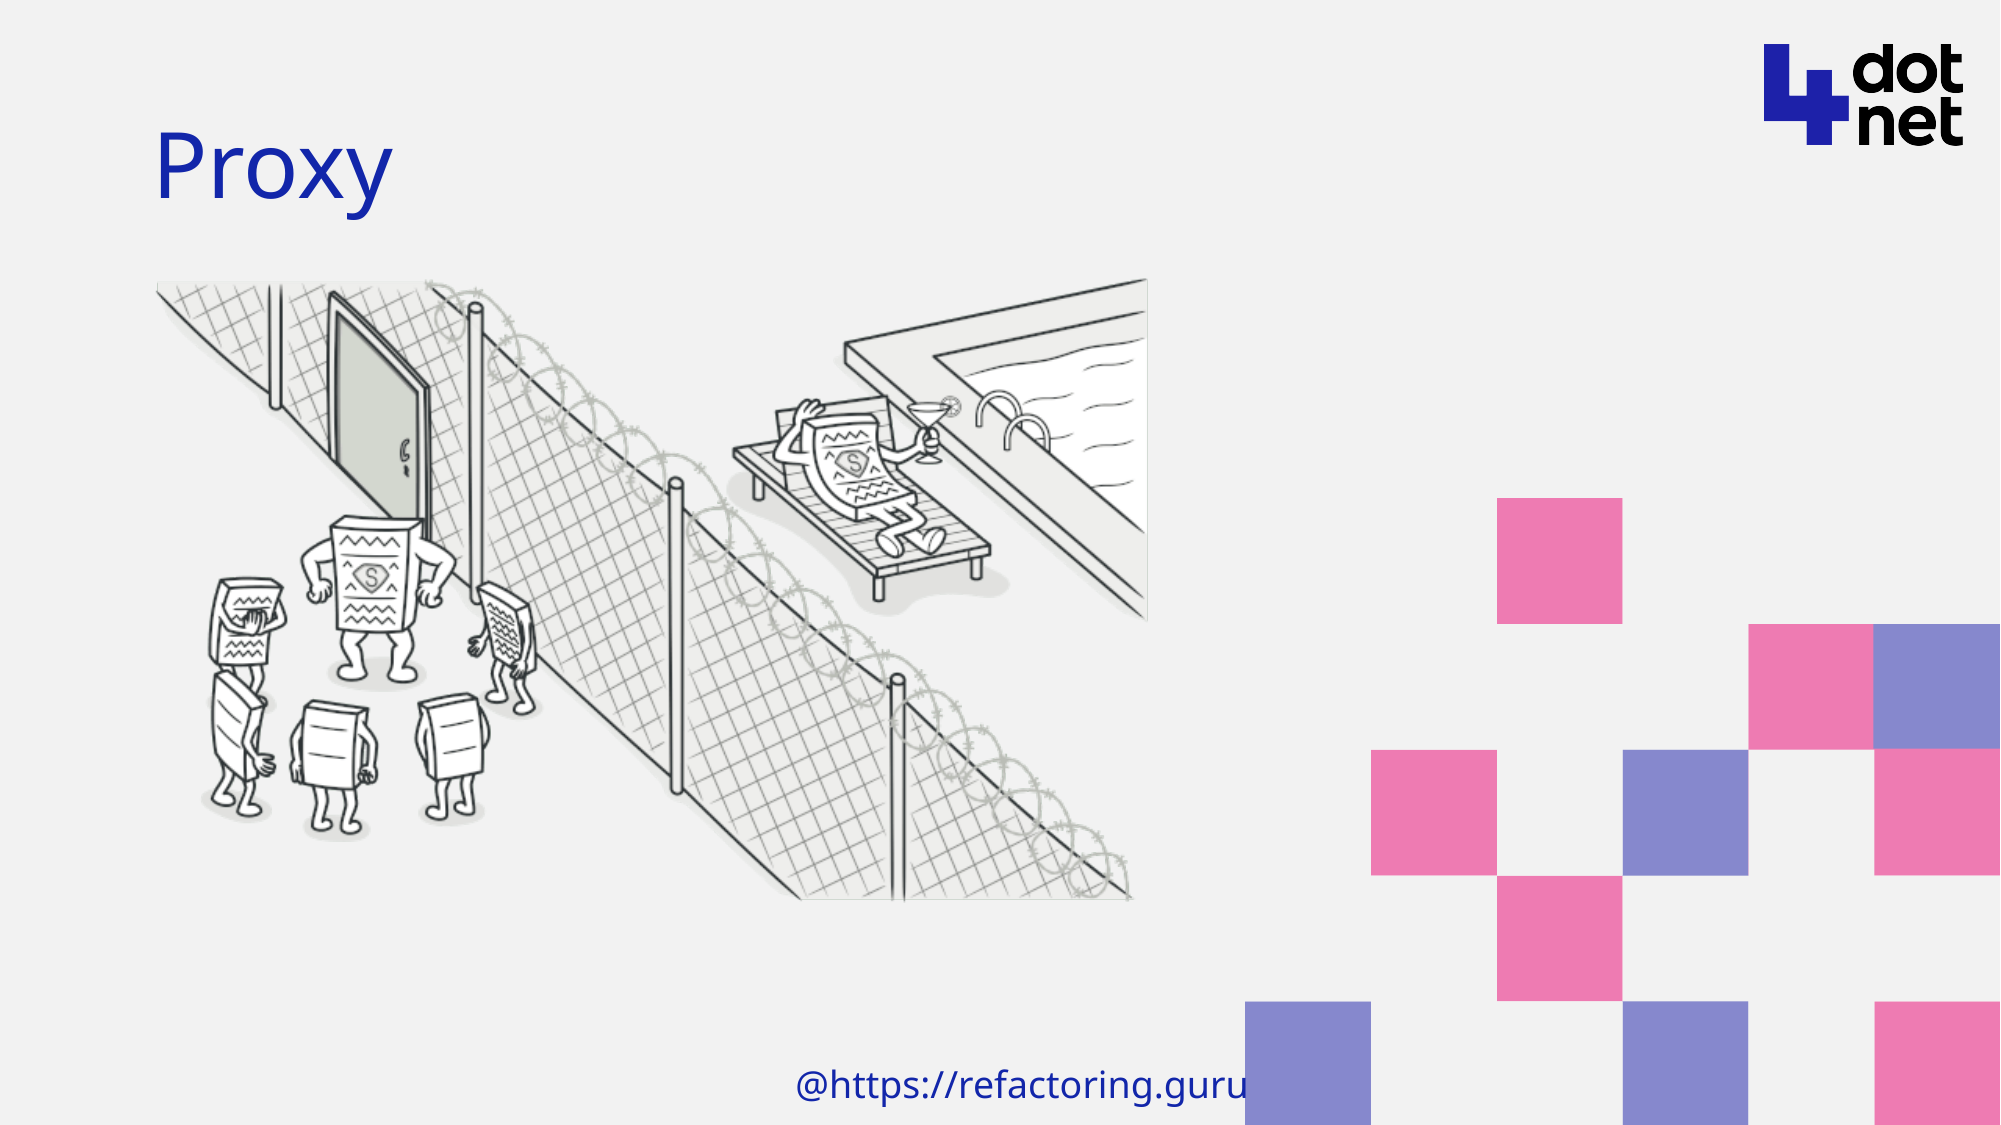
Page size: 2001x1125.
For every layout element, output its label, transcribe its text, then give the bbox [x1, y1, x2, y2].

text_box @https://refactoring.guru [780, 1054, 1264, 1114]
title Proxy [137, 59, 1863, 278]
picture [1764, 44, 1963, 146]
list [150, 277, 1151, 903]
